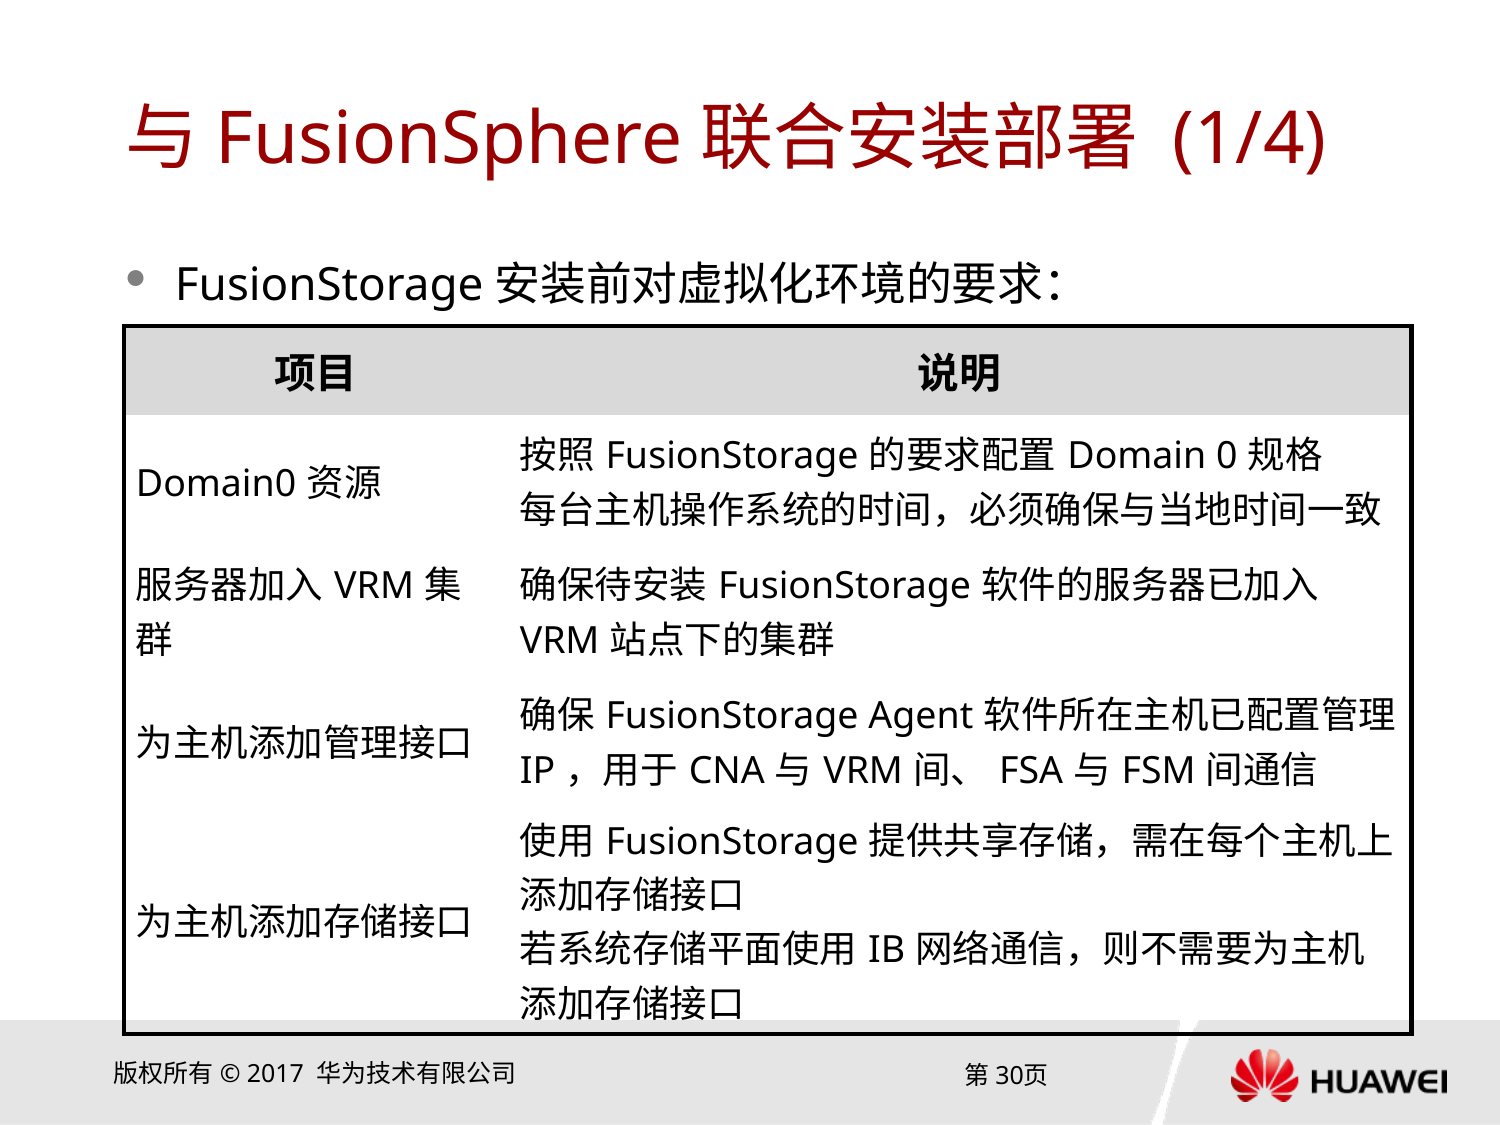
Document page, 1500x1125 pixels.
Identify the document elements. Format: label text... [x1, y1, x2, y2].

table_header 说明 [508, 328, 1409, 415]
table_cell 确保FusionStorage Agent软件所在主机已配置管理IP，用于CNA与VRM间、FSA与FSM间通信 [508, 675, 1409, 805]
title 与FusionSphere联合安装部署 (1/4) [111, 63, 1412, 207]
table_cell 使用FusionStorage提供共享存储，需在每个主机上添加存储接口 若系统存储平面使用IB网络通信，则不需要为主机添加存储接口 [508, 805, 1409, 1032]
table_cell 按照FusionStorage的要求配置Domain 0规格 每台主机操作系统的时间，必须确保与当地时间一致 [508, 415, 1409, 545]
table_cell 为主机添加存储接口 [126, 805, 508, 1032]
table_cell 确保待安装FusionStorage软件的服务器已加入VRM站点下的集群 [508, 545, 1409, 675]
list FusionStorage安装前对虚拟化环境的要求： [111, 225, 1412, 870]
table_cell Domain0资源 [126, 415, 508, 545]
table_cell 服务器加入VRM集群 [126, 545, 508, 675]
picture [0, 1020, 1500, 1125]
table_cell 为主机添加管理接口 [126, 675, 508, 805]
table_header 项目 [126, 328, 508, 415]
